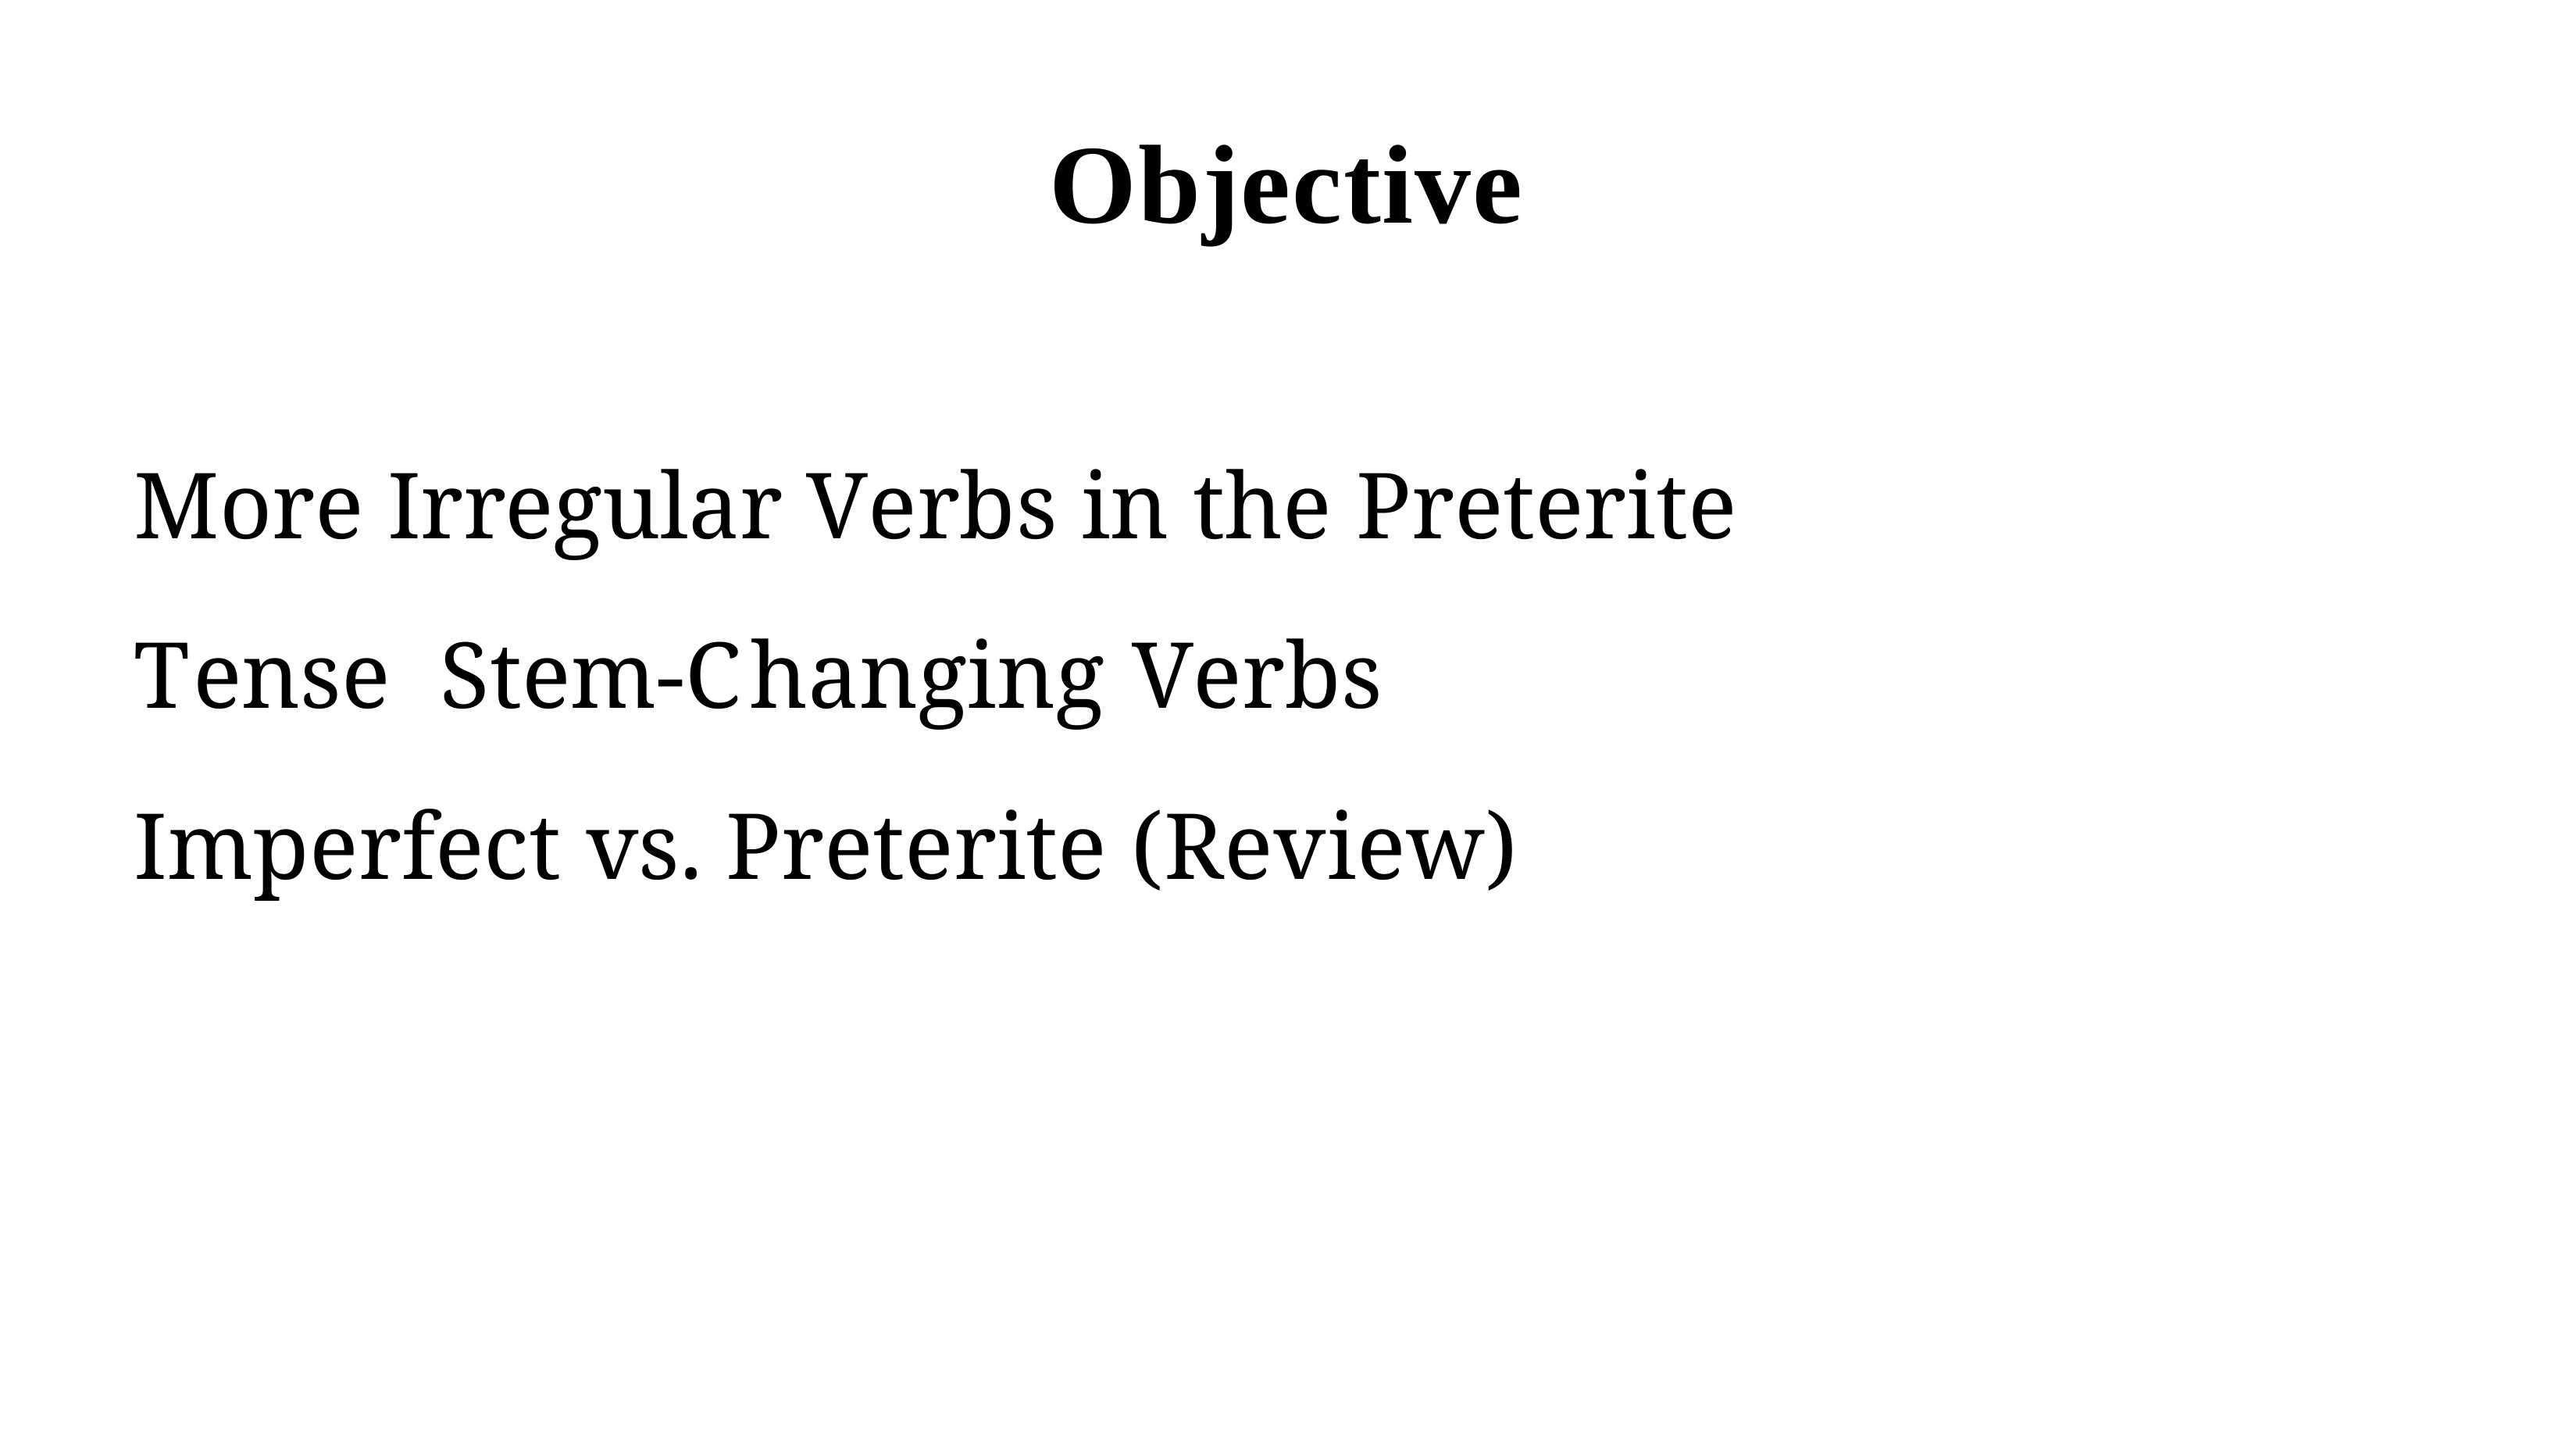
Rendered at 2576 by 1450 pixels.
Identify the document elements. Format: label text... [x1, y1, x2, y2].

text_box More Irregular Verbs in the Preterite Tense Stem-Changing Verbs Imperfect vs. Preterite (Review) [132, 385, 1744, 898]
title Objective [1047, 108, 1529, 353]
